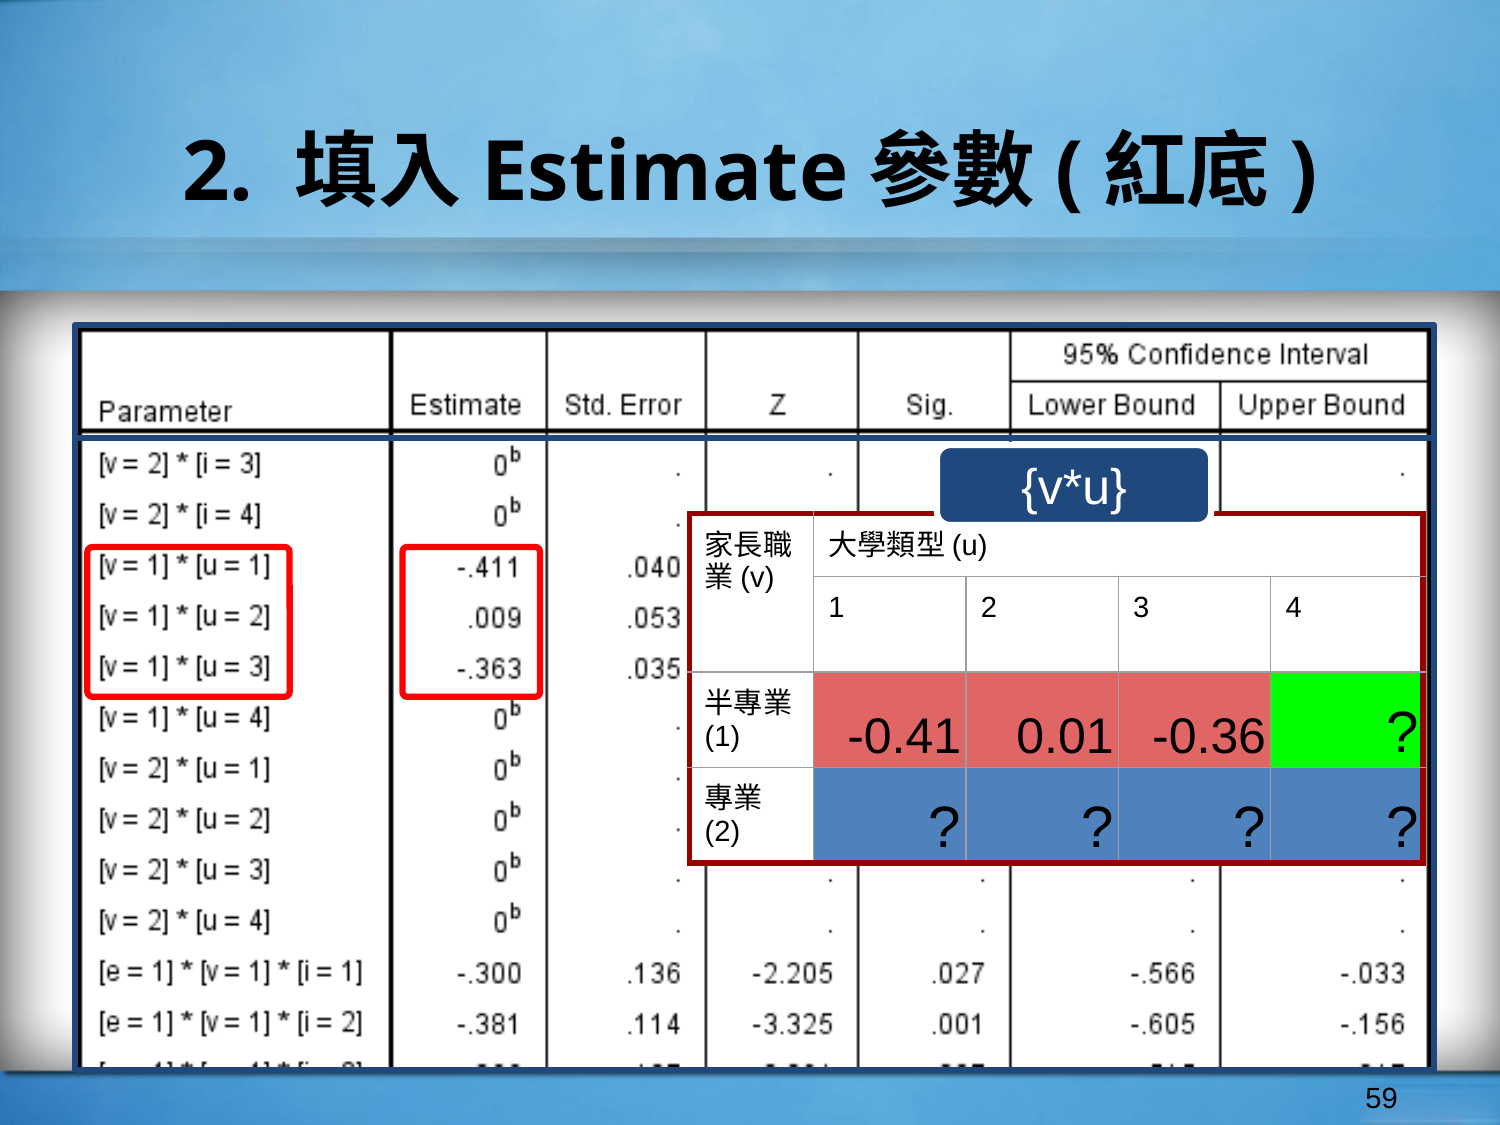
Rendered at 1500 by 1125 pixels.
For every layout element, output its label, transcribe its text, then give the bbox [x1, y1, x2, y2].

title 2. 填入Estimate參數(紅底) [78, 27, 1422, 232]
slide_number ‹#› [1350, 1074, 1488, 1118]
picture [0, 0, 1500, 1125]
